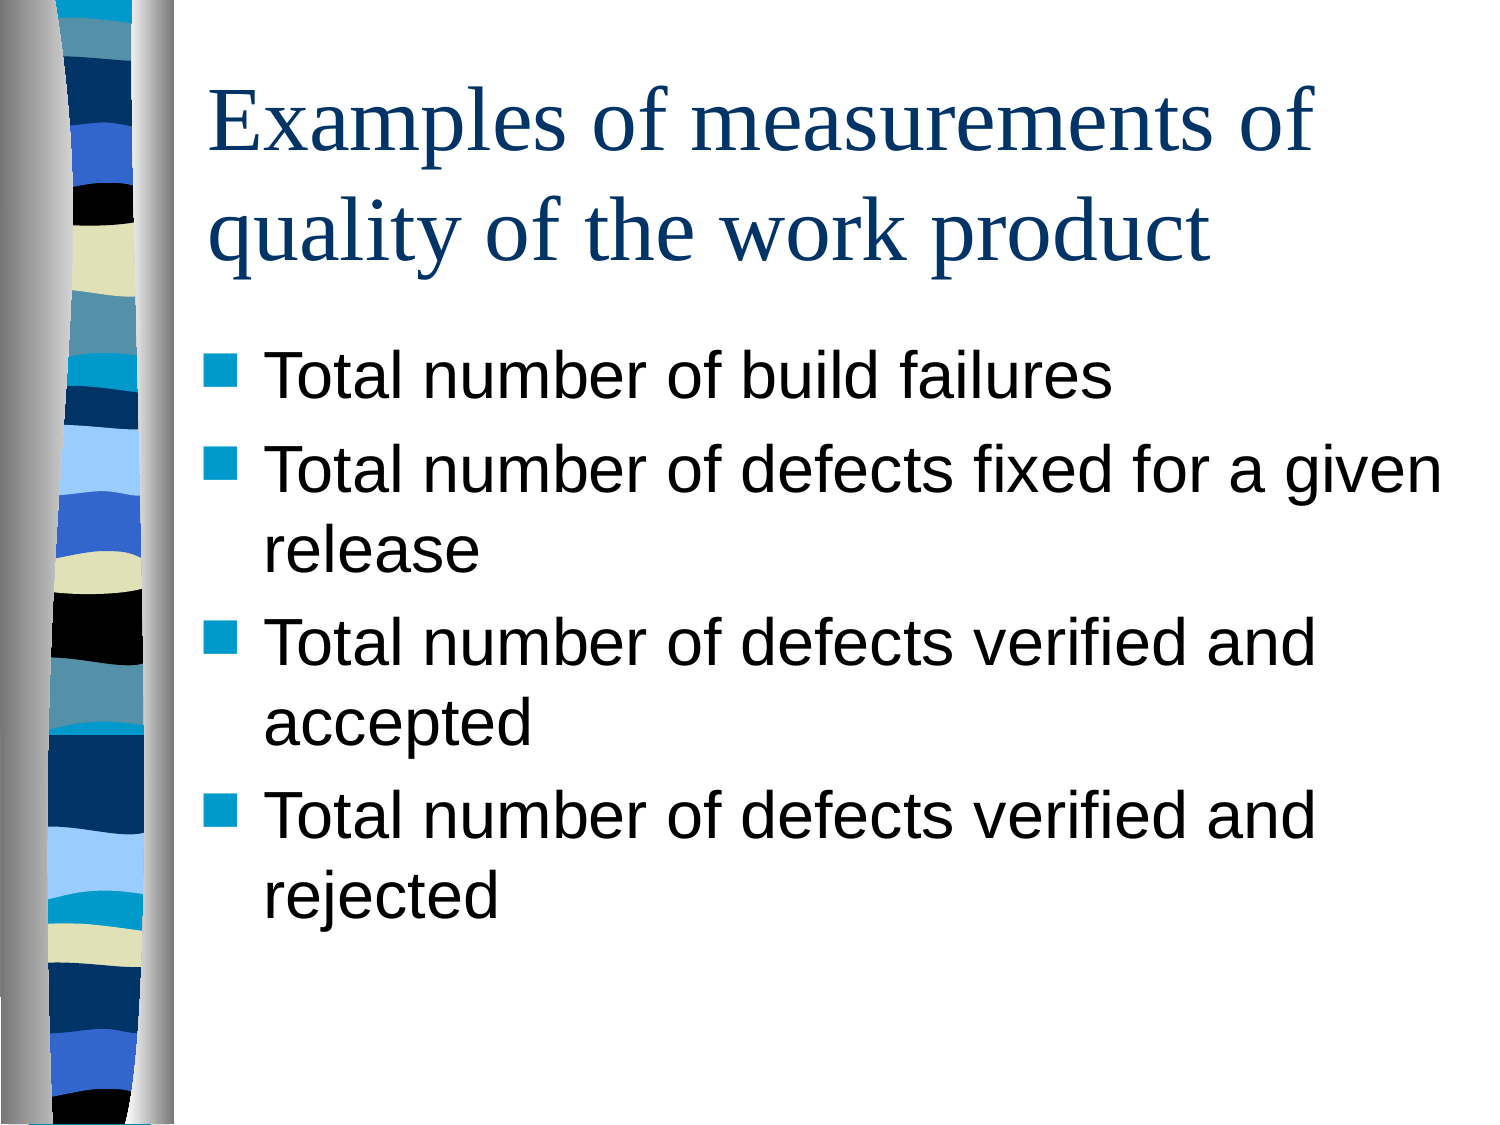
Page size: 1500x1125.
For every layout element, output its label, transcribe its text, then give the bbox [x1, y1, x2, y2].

list Total number of build failures Total number of defects fixed for a given release Total number of defects verified and accepted Total number of defects verified and rejected [192, 324, 1468, 1001]
title Examples of measurements of quality of the work product [192, 74, 1468, 263]
